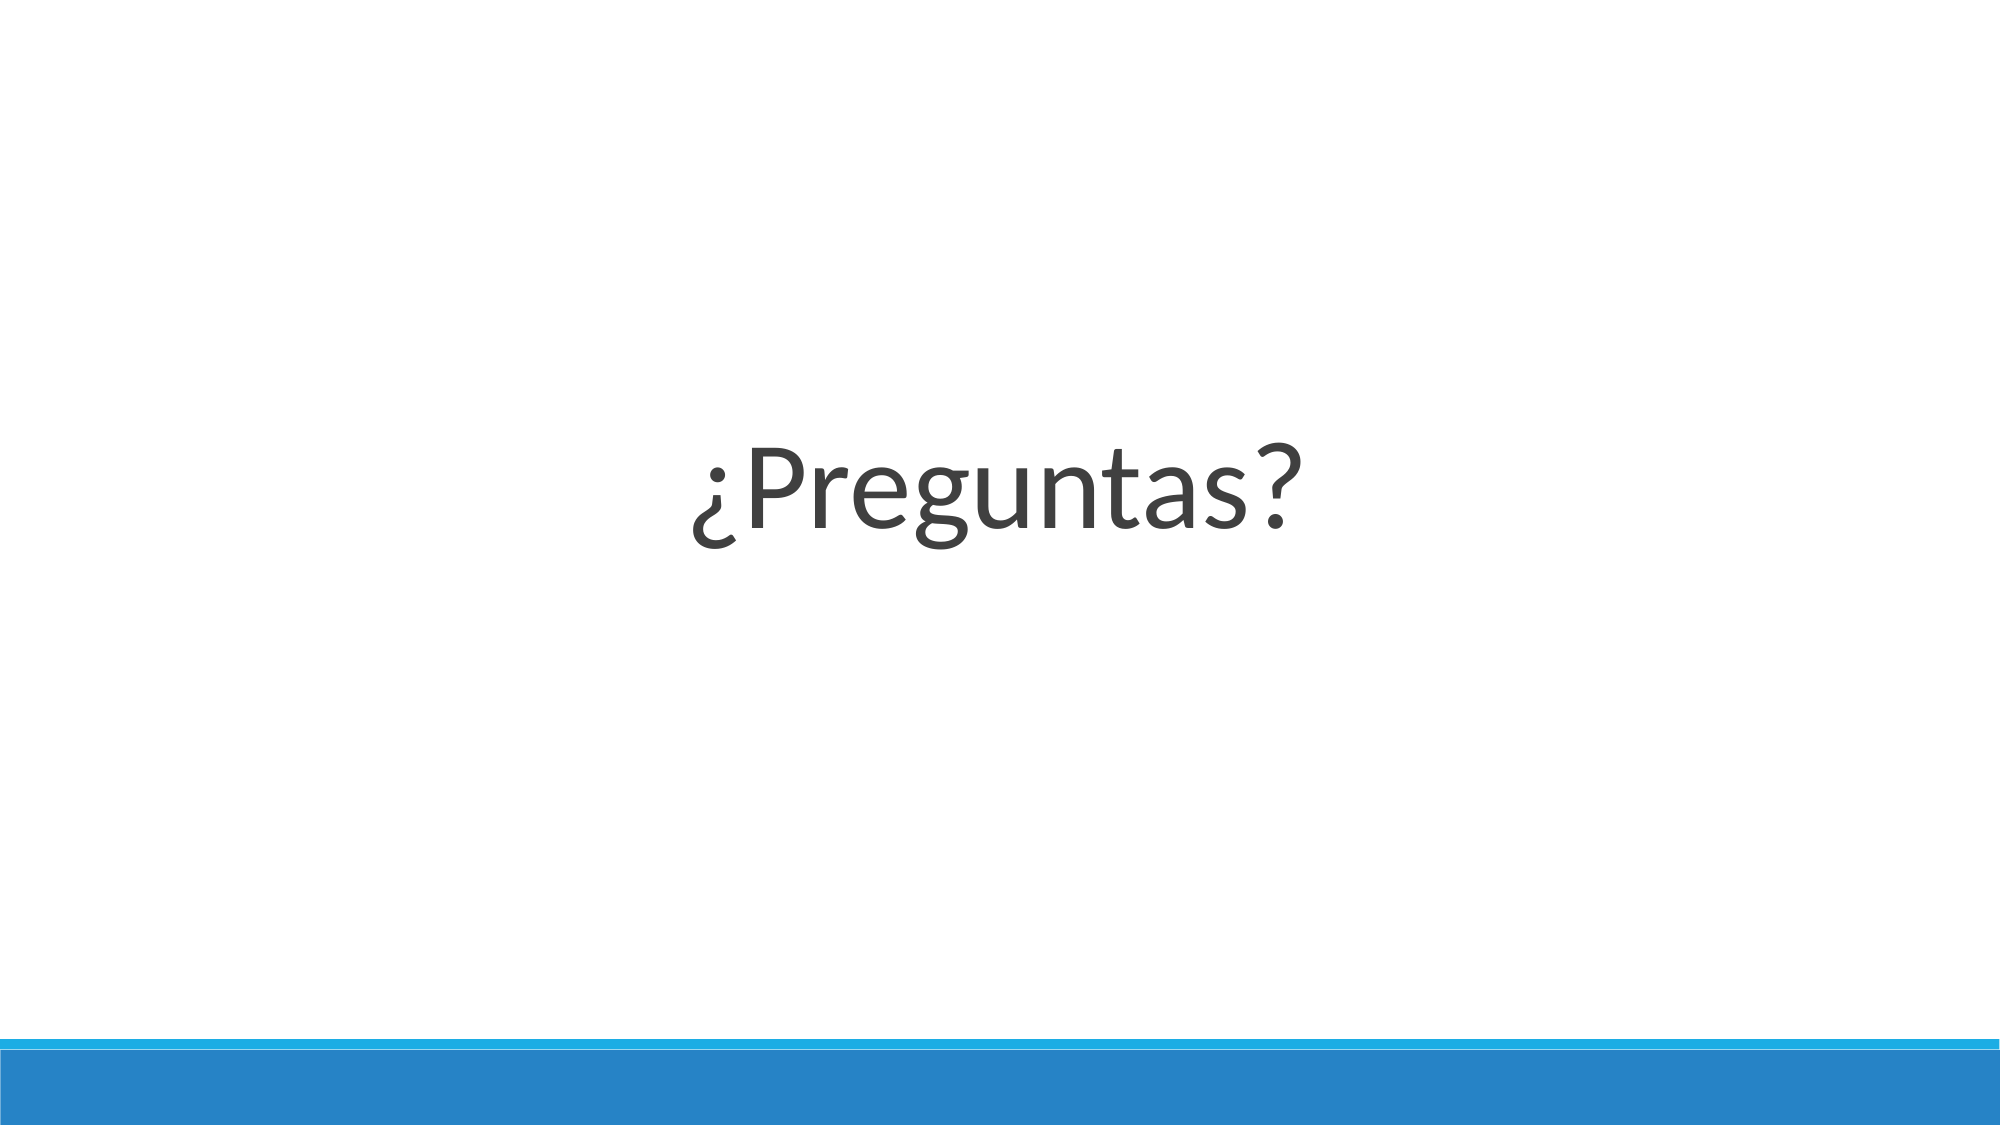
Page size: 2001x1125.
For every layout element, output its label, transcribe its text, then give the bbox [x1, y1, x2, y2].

text_box ¿Preguntas? [670, 395, 1330, 561]
